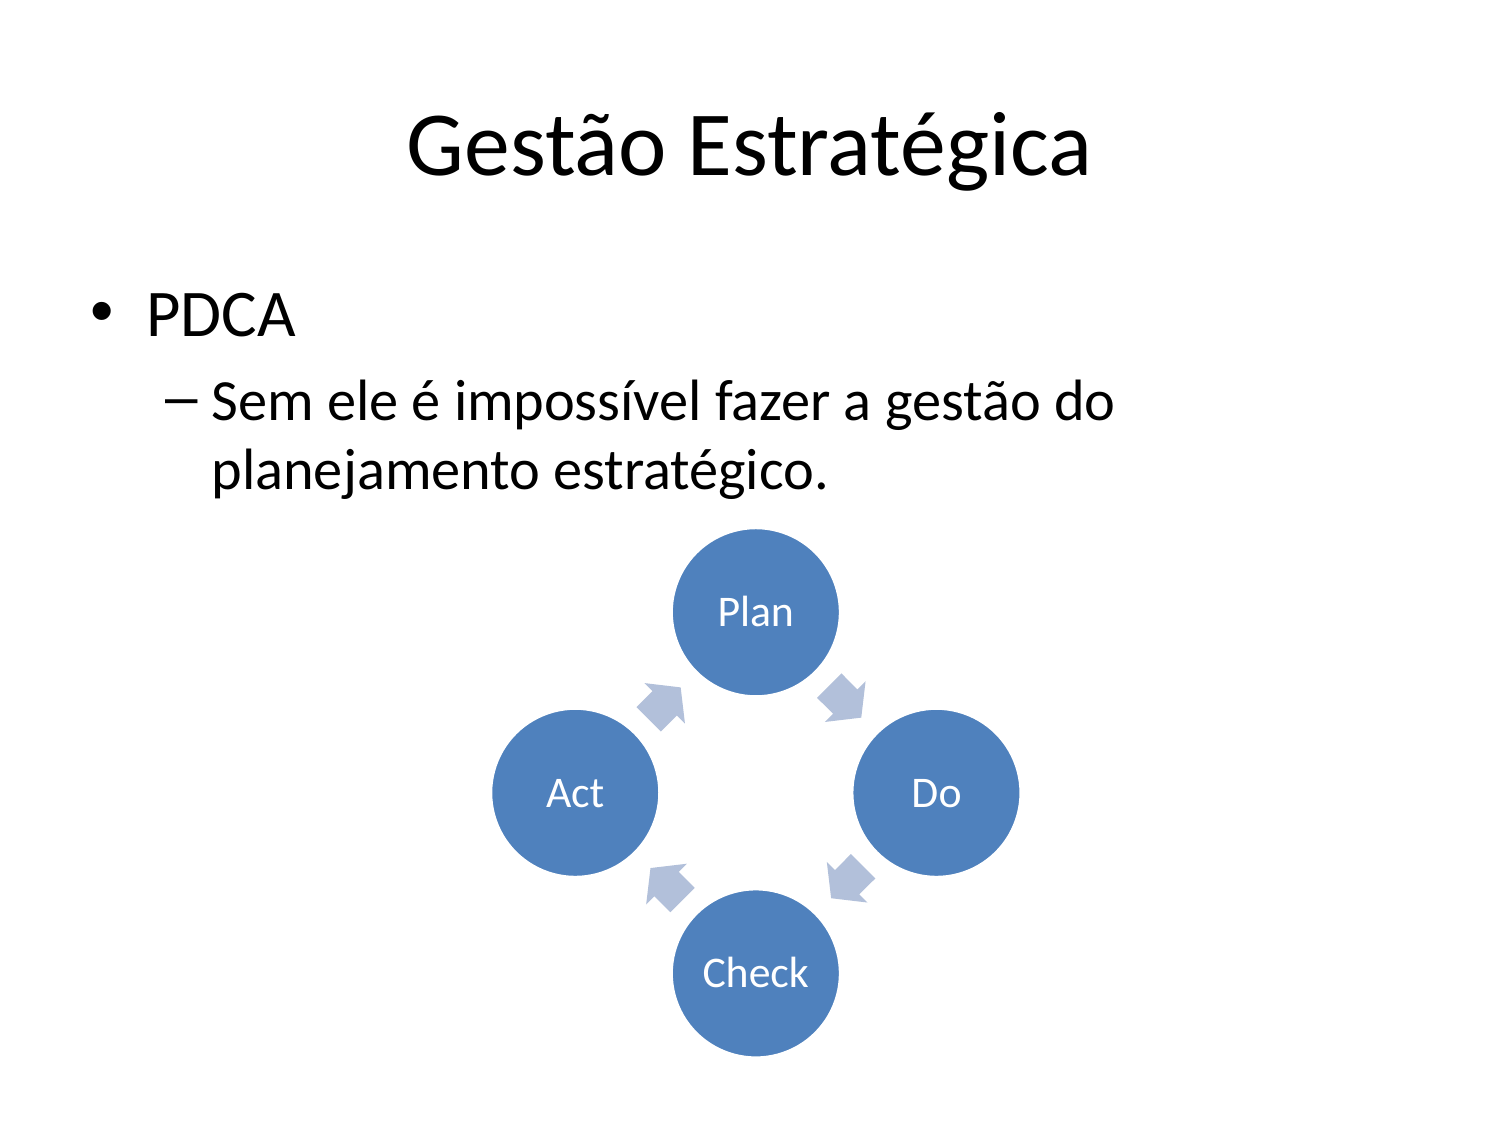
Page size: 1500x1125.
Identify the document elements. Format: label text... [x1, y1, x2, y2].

list PDCA Sem ele é impossível fazer a gestão do planejamento estratégico. [75, 262, 1425, 1005]
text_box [288, 526, 1223, 1059]
title Gestão Estratégica [75, 45, 1425, 233]
